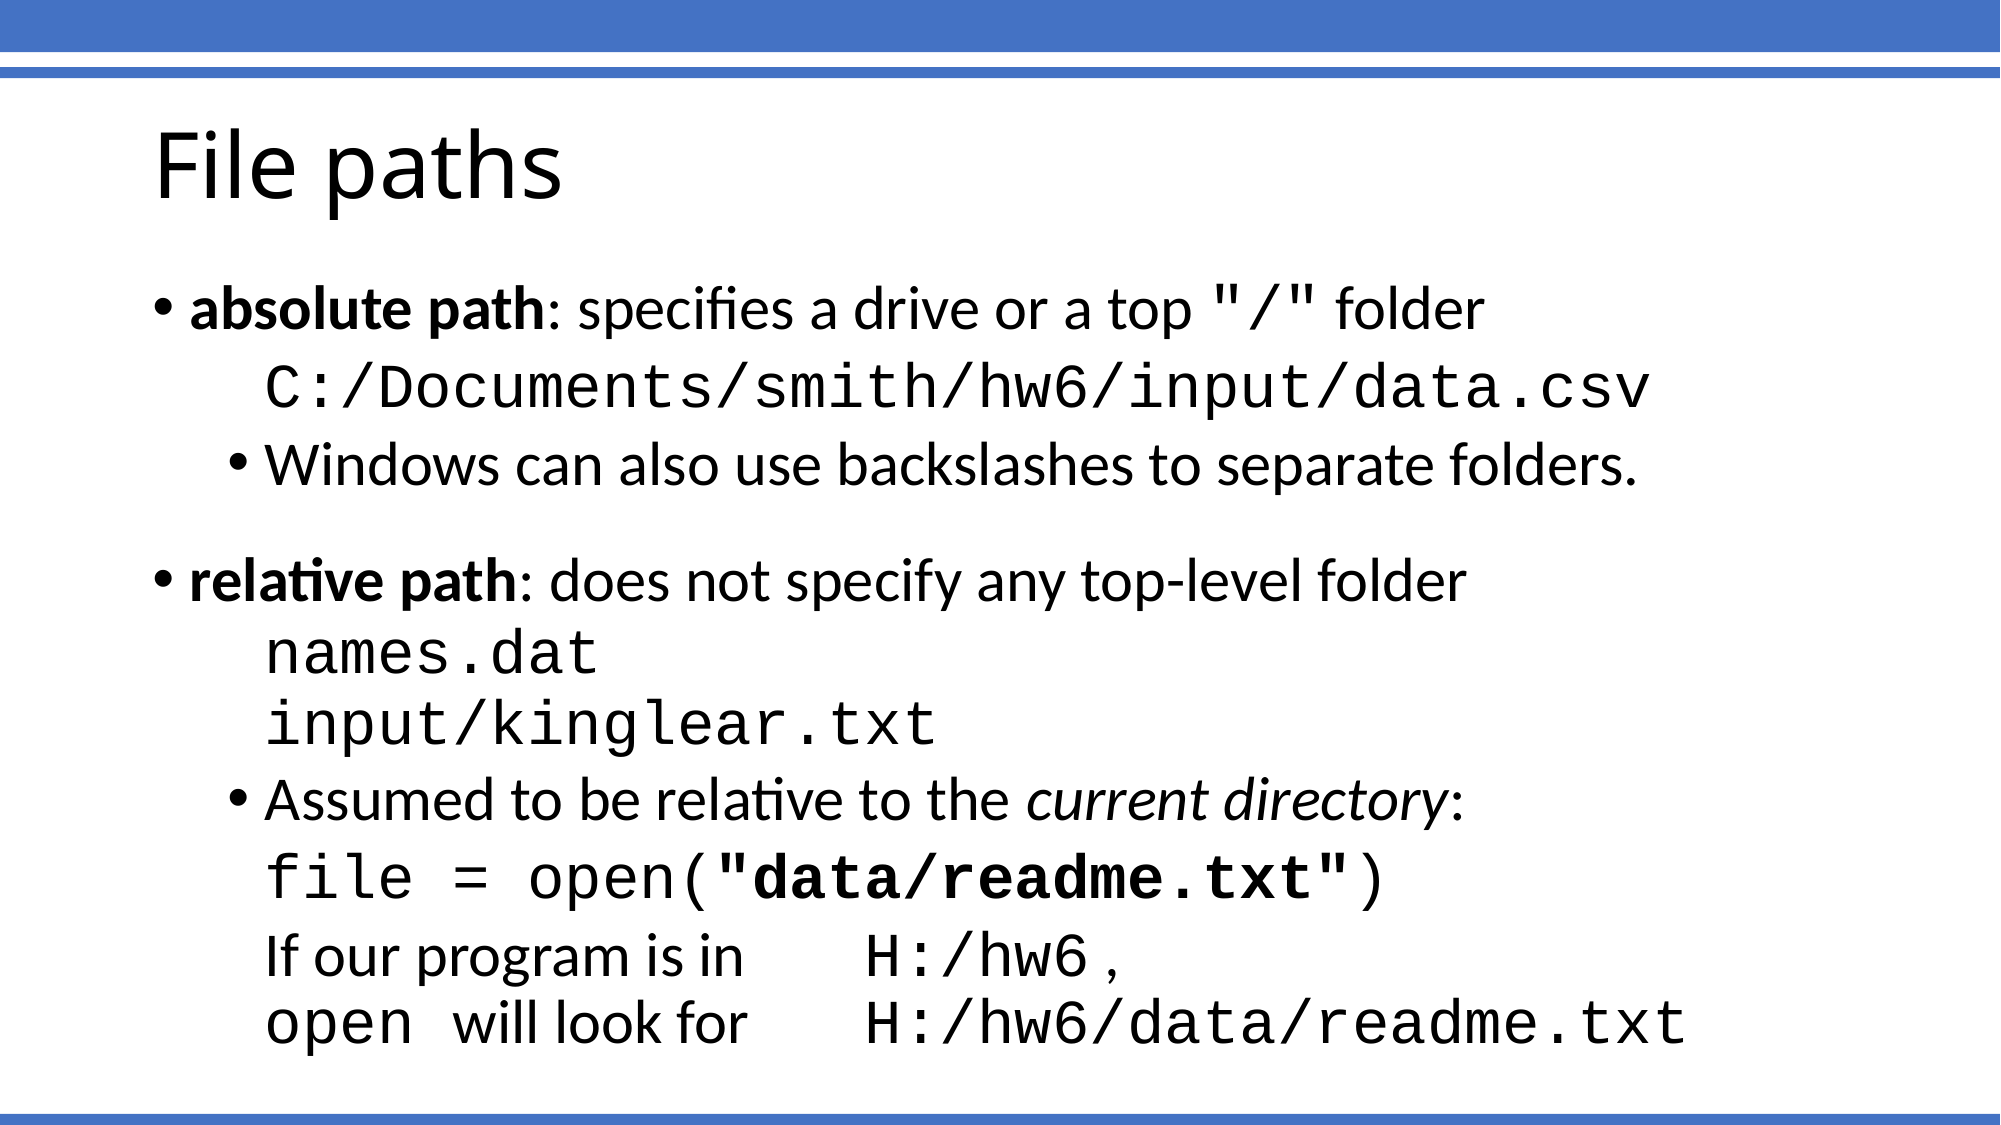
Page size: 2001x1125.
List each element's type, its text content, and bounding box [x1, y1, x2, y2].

title File paths [137, 59, 1863, 268]
list absolute path: specifies a drive or a top "/" folder C:/Documents/smith/hw6/input/data.csv Windows can also use backslashes to separate folders. relative path: does not specify any top-level folder names.dat input/kinglear.txt Assumed to be relative to the current directory: file = open("data/readme.txt") If our program is in H:/hw6 , open will look for H:/hw6/data/readme.txt [137, 268, 1863, 982]
